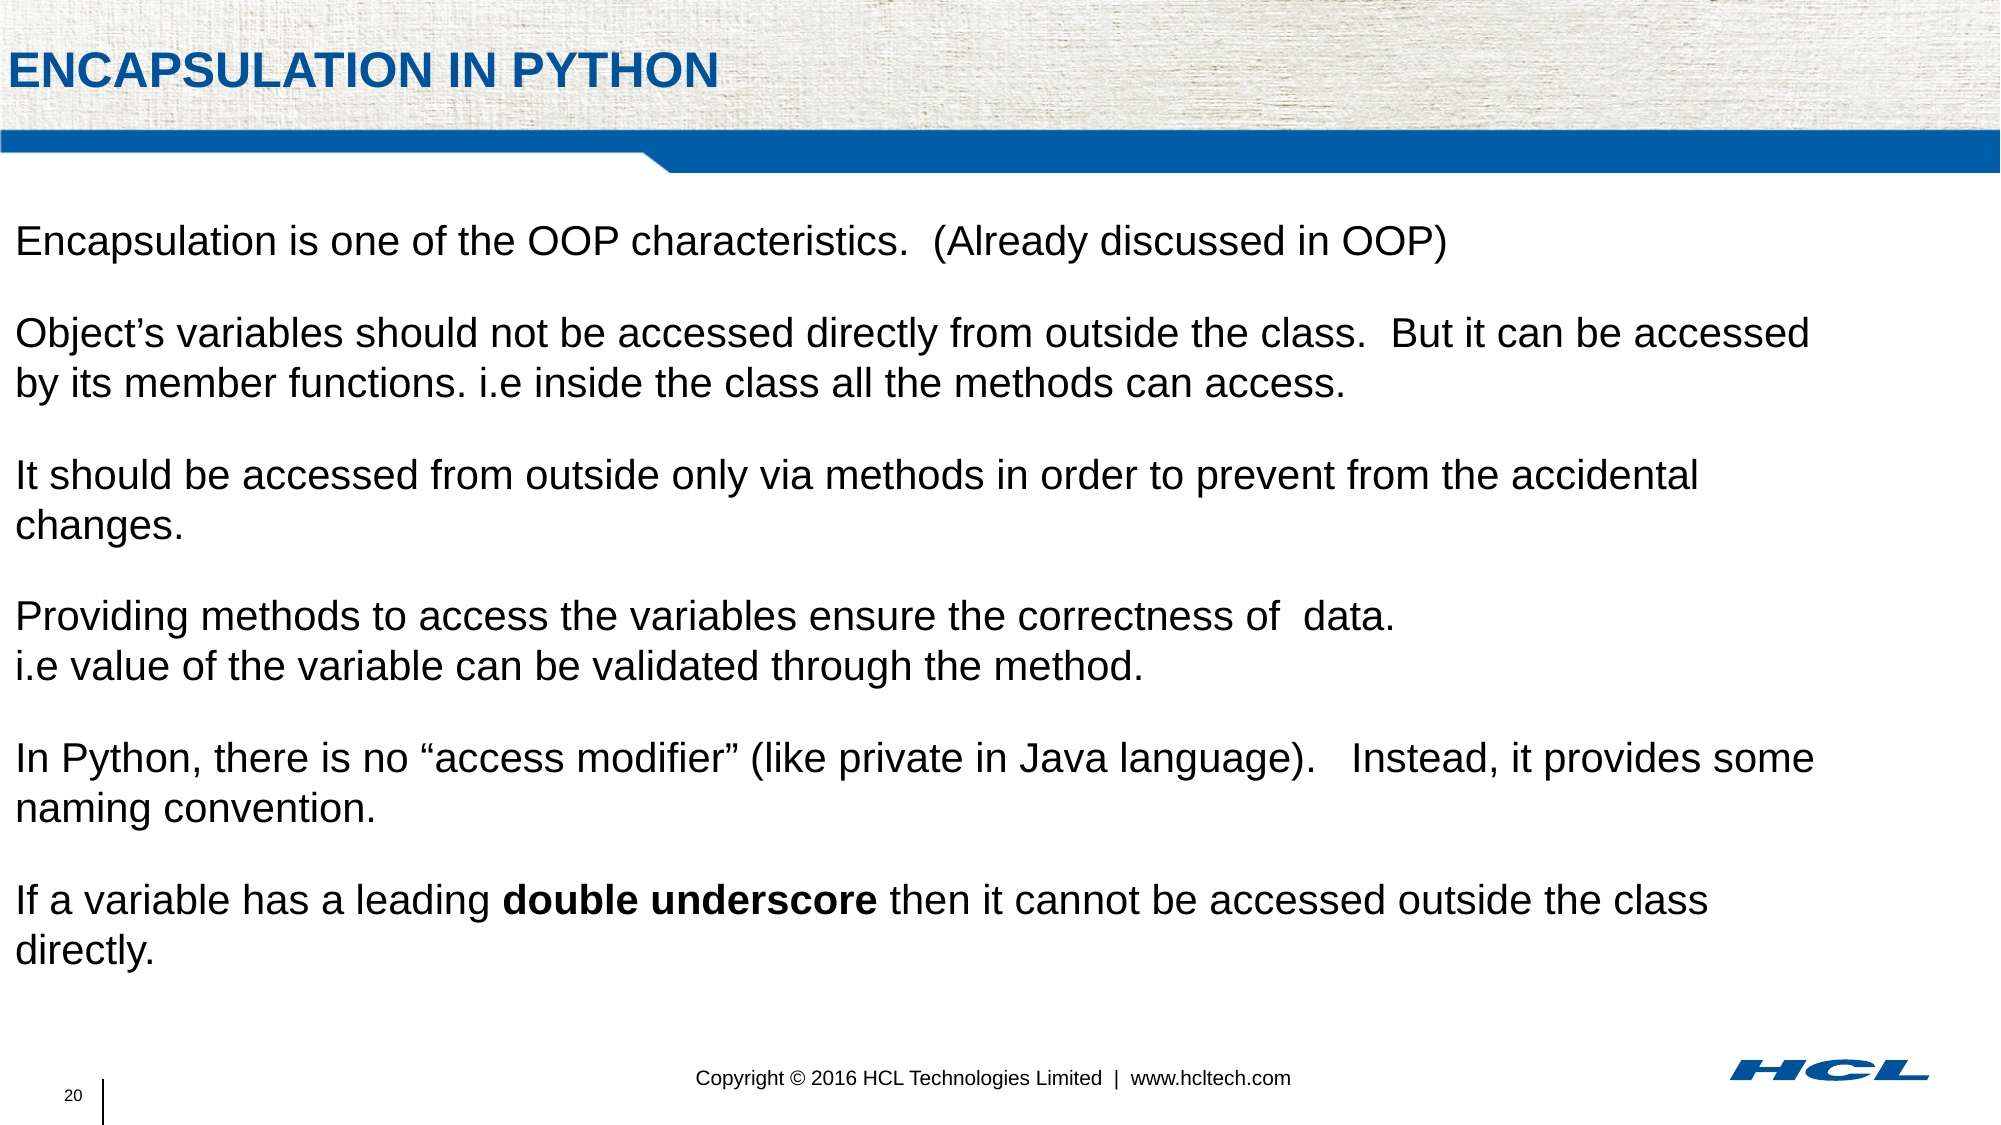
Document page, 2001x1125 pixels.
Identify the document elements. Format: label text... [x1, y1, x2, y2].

picture [0, 0, 2000, 173]
list Encapsulation is one of the OOP characteristics. (Already discussed in OOP) Object’s variables should not be accessed directly from outside the class. But it can be accessed by its member functions. i.e inside the class all the methods can access. It should be accessed from outside only via methods in order to prevent from the accidental changes. Providing methods to access the variables ensure the correctness of data. i.e value of the variable can be validated through the method. In Python, there is no “access modifier” (like private in Java language). Instead, it provides some naming convention. If a variable has a leading double underscore then it cannot be accessed outside the class directly. [0, 206, 1867, 1080]
title Encapsulation in python [0, 6, 1867, 130]
